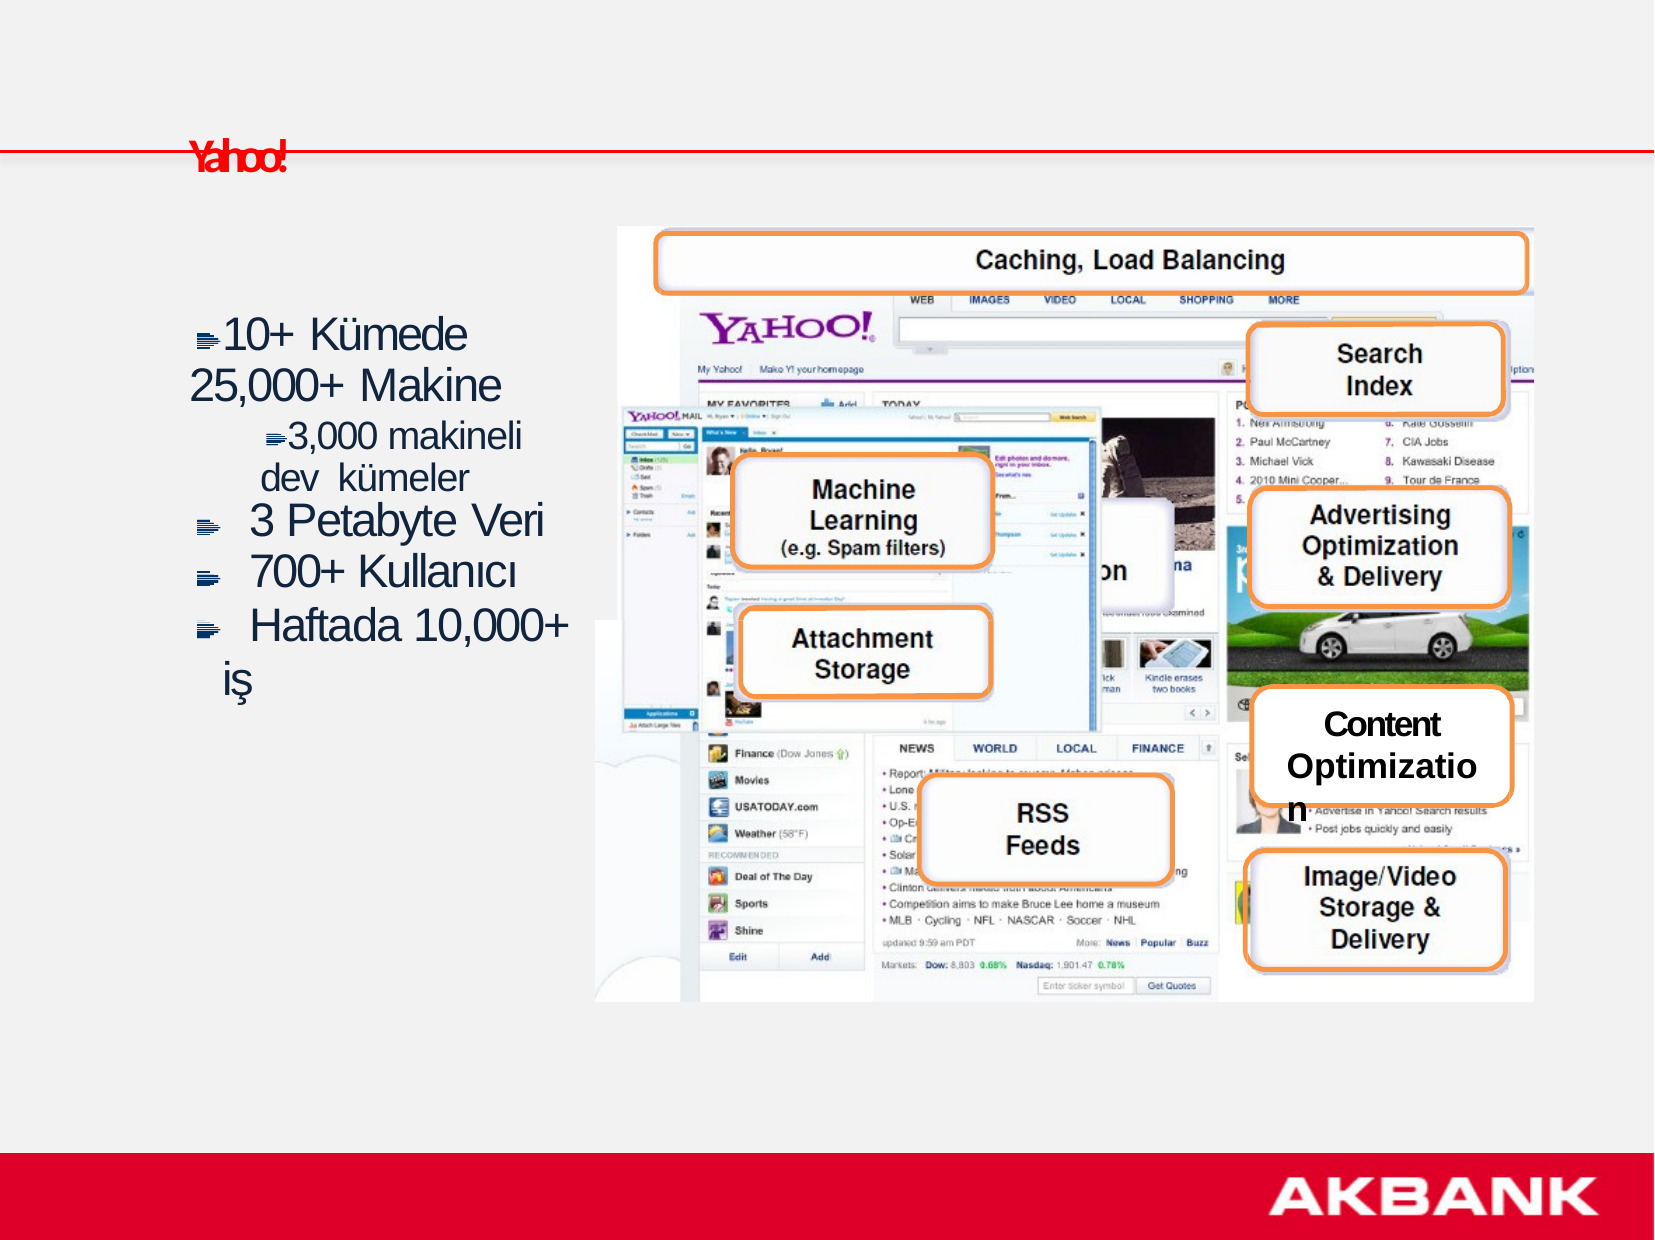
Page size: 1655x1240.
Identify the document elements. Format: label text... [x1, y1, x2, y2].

text_box 10+ Kümede 25,000+ Makine 3,000 makineli dev kümeler 3 Petabyte Veri 700+ Kullanıcı Haftada 10,000+ iş [187, 303, 591, 705]
text_box [1245, 321, 1506, 417]
text_box Content Optimization [1284, 699, 1480, 829]
text_box [1242, 848, 1508, 972]
text_box [1247, 485, 1513, 610]
text_box [653, 230, 1530, 296]
text_box [916, 772, 1175, 887]
title Yahoo! [187, 47, 441, 258]
text_box [1249, 684, 1515, 809]
text_box [617, 226, 1535, 620]
text_box [738, 620, 994, 700]
text_box [1255, 689, 1509, 803]
picture [0, 1153, 1655, 1240]
text_box [595, 620, 1535, 1002]
text_box [738, 604, 994, 620]
text_box [730, 452, 996, 570]
